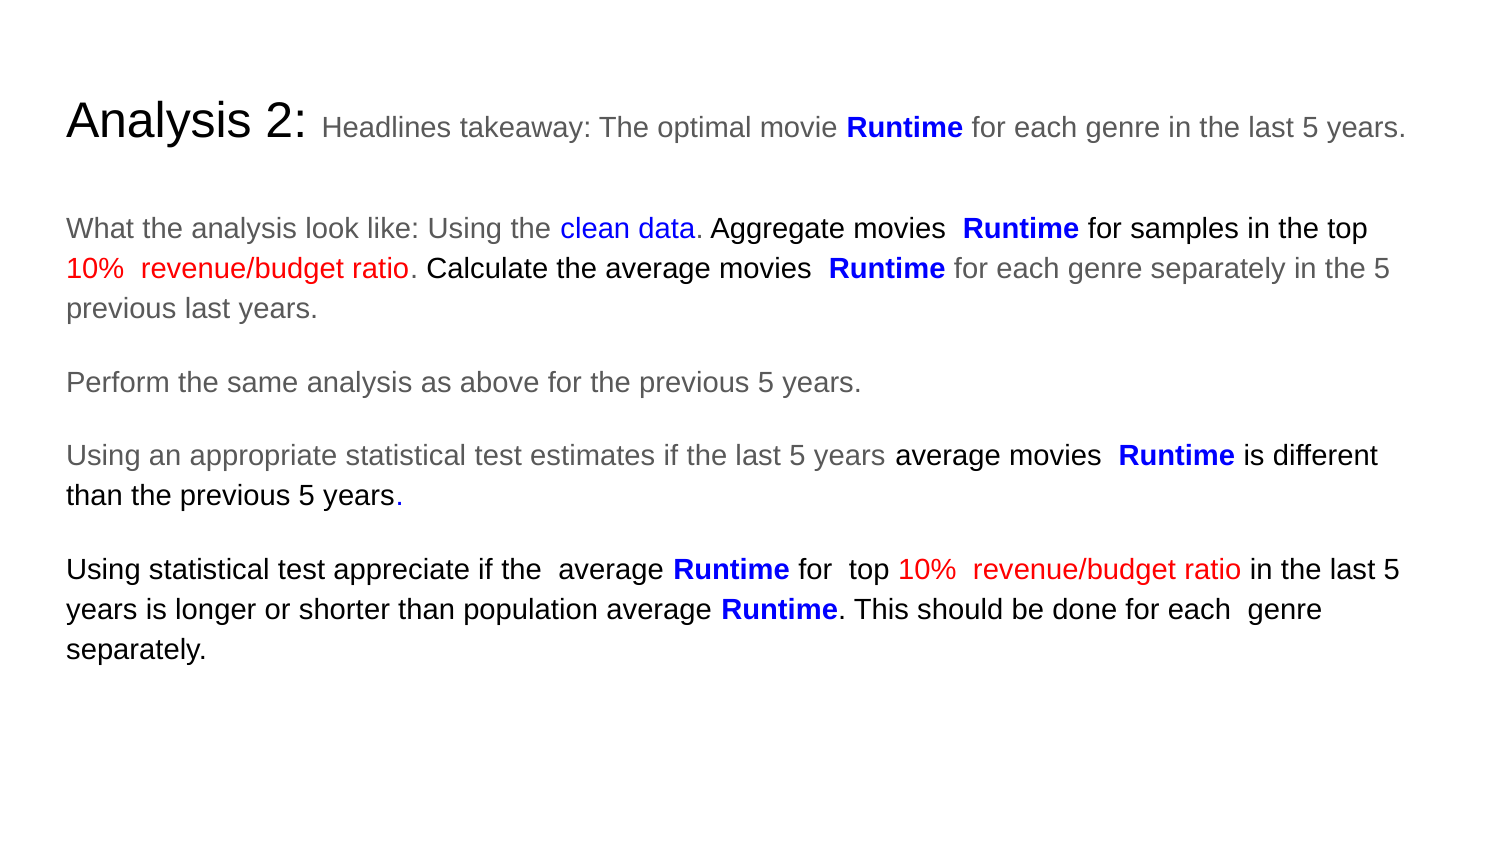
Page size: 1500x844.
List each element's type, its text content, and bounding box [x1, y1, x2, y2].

title Analysis 2: Headlines takeaway: The optimal movie Runtime for each genre in the last 5 years. [51, 72, 1449, 167]
list What the analysis look like: Using the clean data. Aggregate movies Runtime for samples in the top 10% revenue/budget ratio. Calculate the average movies Runtime for each genre separately in the 5 previous last years. Perform the same analysis as above for the previous 5 years. Using an appropriate statistical test estimates if the last 5 years average movies Runtime is different than the previous 5 years. Using statistical test appreciate if the average Runtime for top 10% revenue/budget ratio in the last 5 years is longer or shorter than population average Runtime. This should be done for each genre separately. [51, 189, 1449, 750]
